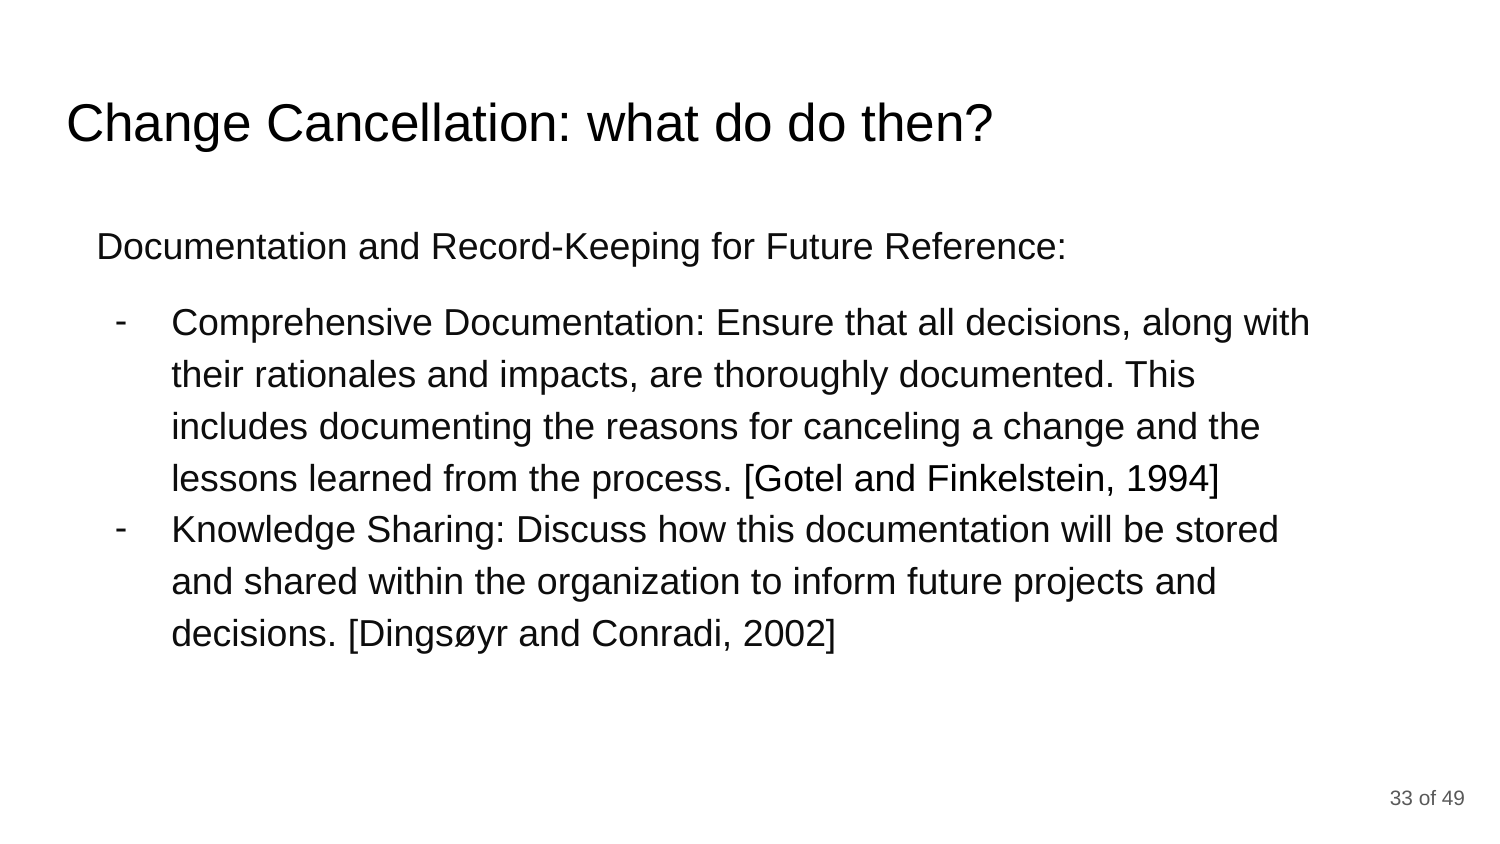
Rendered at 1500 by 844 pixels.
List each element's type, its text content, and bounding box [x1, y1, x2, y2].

list Documentation and Record-Keeping for Future Reference: Comprehensive Documentation: Ensure that all decisions, along with their rationales and impacts, are thoroughly documented. This includes documenting the reasons for canceling a change and the lessons learned from the process. [Gotel and Finkelstein, 1994] Knowledge Sharing: Discuss how this documentation will be stored and shared within the organization to inform future projects and decisions. [Dingsøyr and Conradi, 2002] [81, 199, 1343, 687]
title Change Cancellation: what do do then? [51, 72, 1449, 167]
slide_number ‹#› of 49 [1370, 764, 1480, 830]
